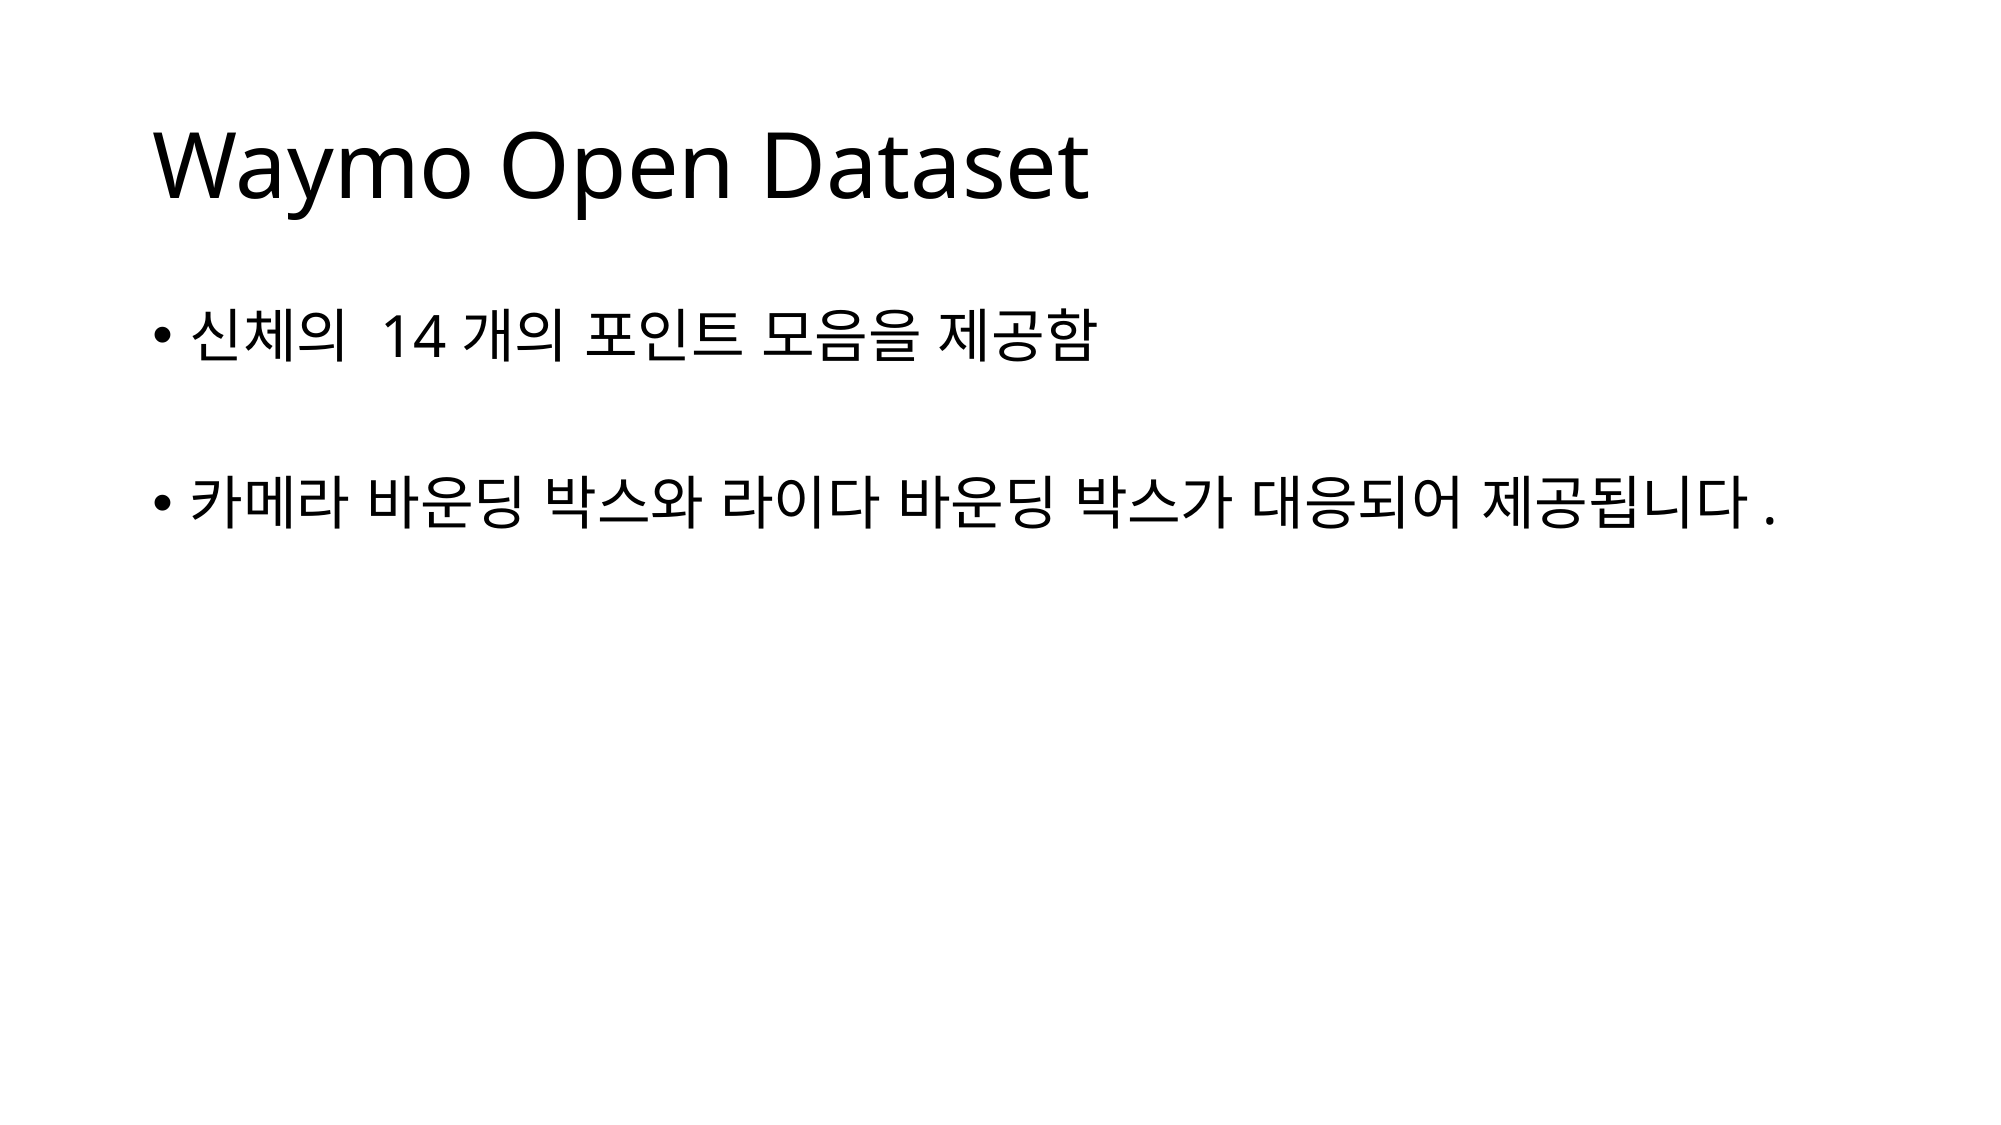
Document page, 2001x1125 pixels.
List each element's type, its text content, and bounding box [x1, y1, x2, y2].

title Waymo Open Dataset [137, 59, 1863, 278]
list 신체의 14개의 포인트 모음을 제공함 카메라 바운딩 박스와 라이다 바운딩 박스가 대응되어 제공됩니다. [137, 299, 1863, 1014]
